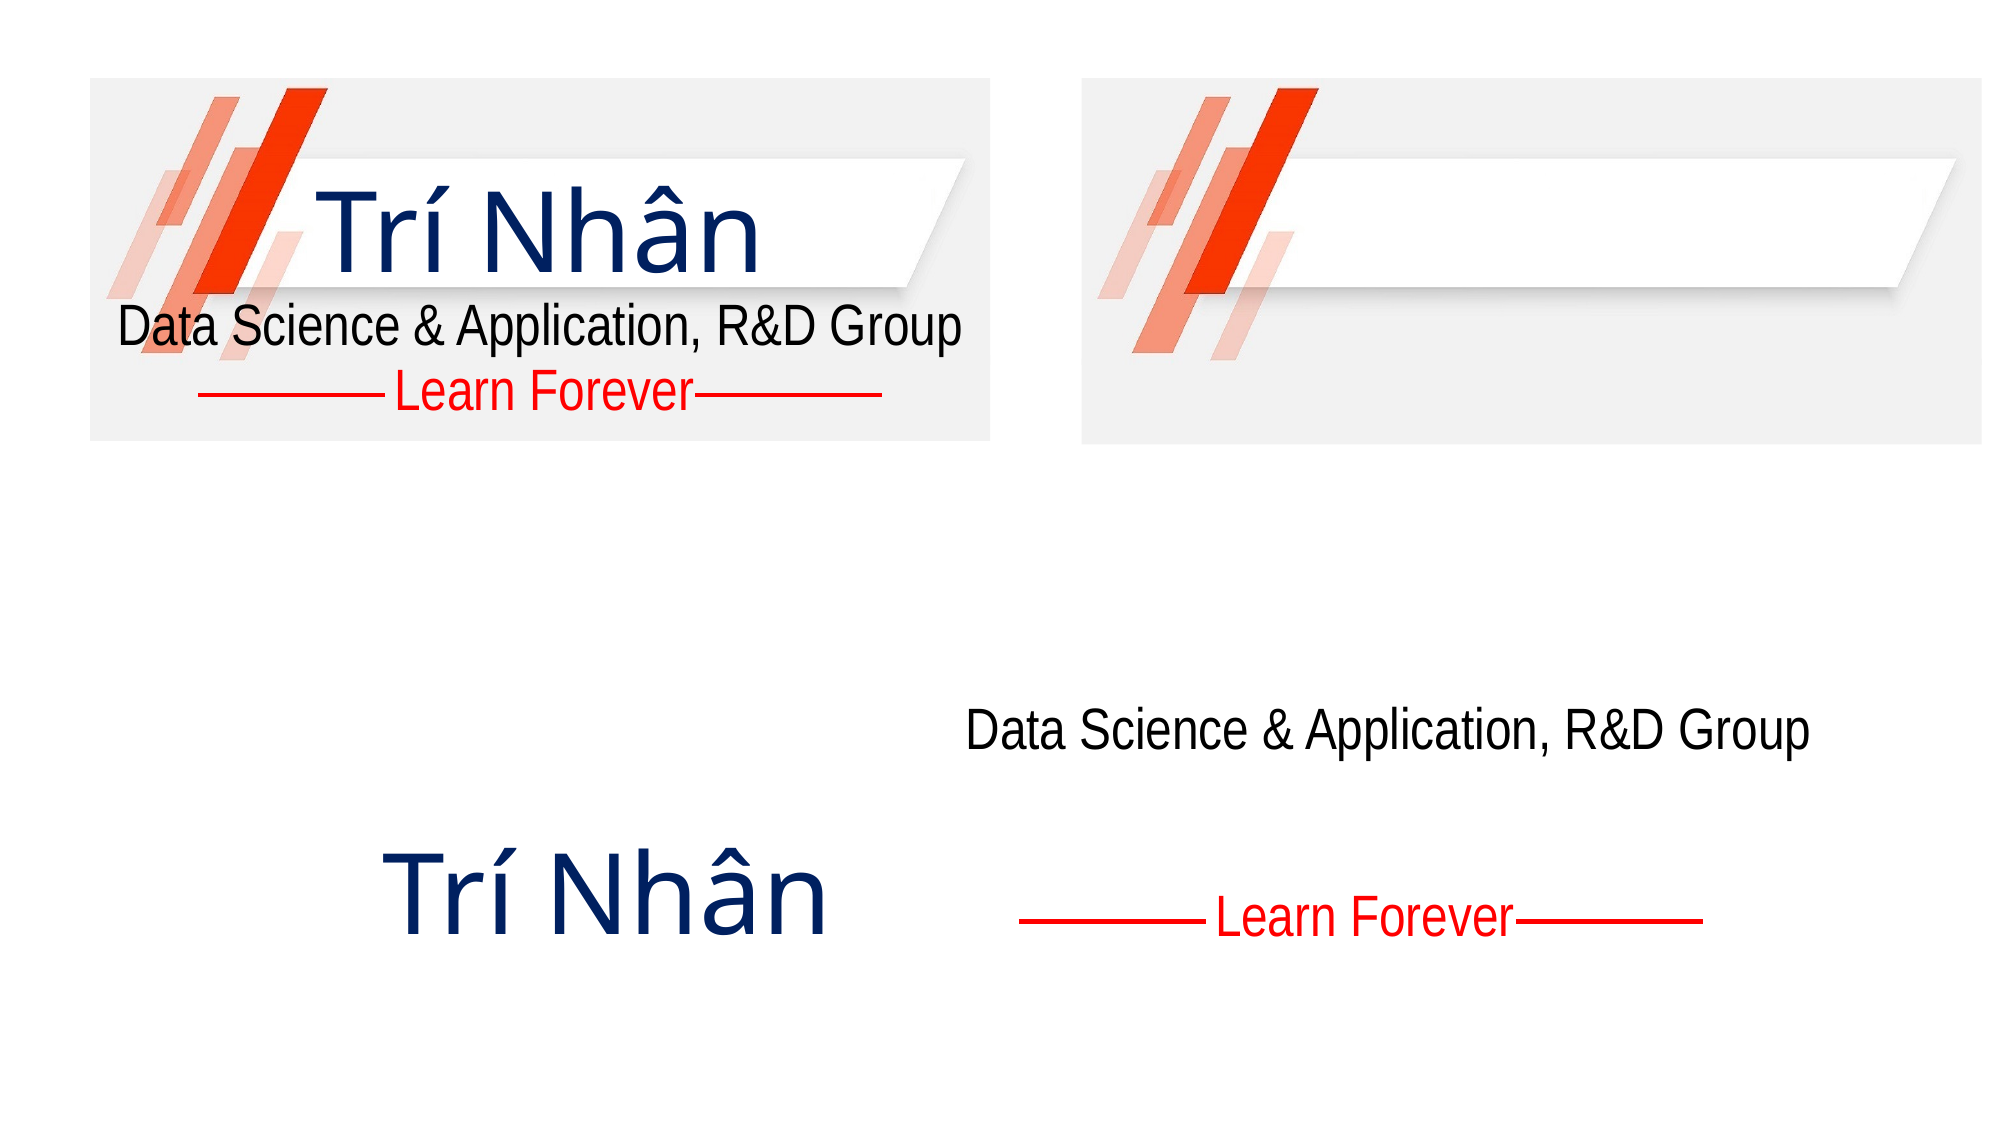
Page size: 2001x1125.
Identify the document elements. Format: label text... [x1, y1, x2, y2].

text_box Trí Nhân [367, 814, 848, 965]
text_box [1081, 77, 1982, 445]
text_box Data Science & Application, R&D Group [950, 683, 1827, 769]
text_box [90, 77, 991, 441]
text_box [1018, 870, 1703, 957]
